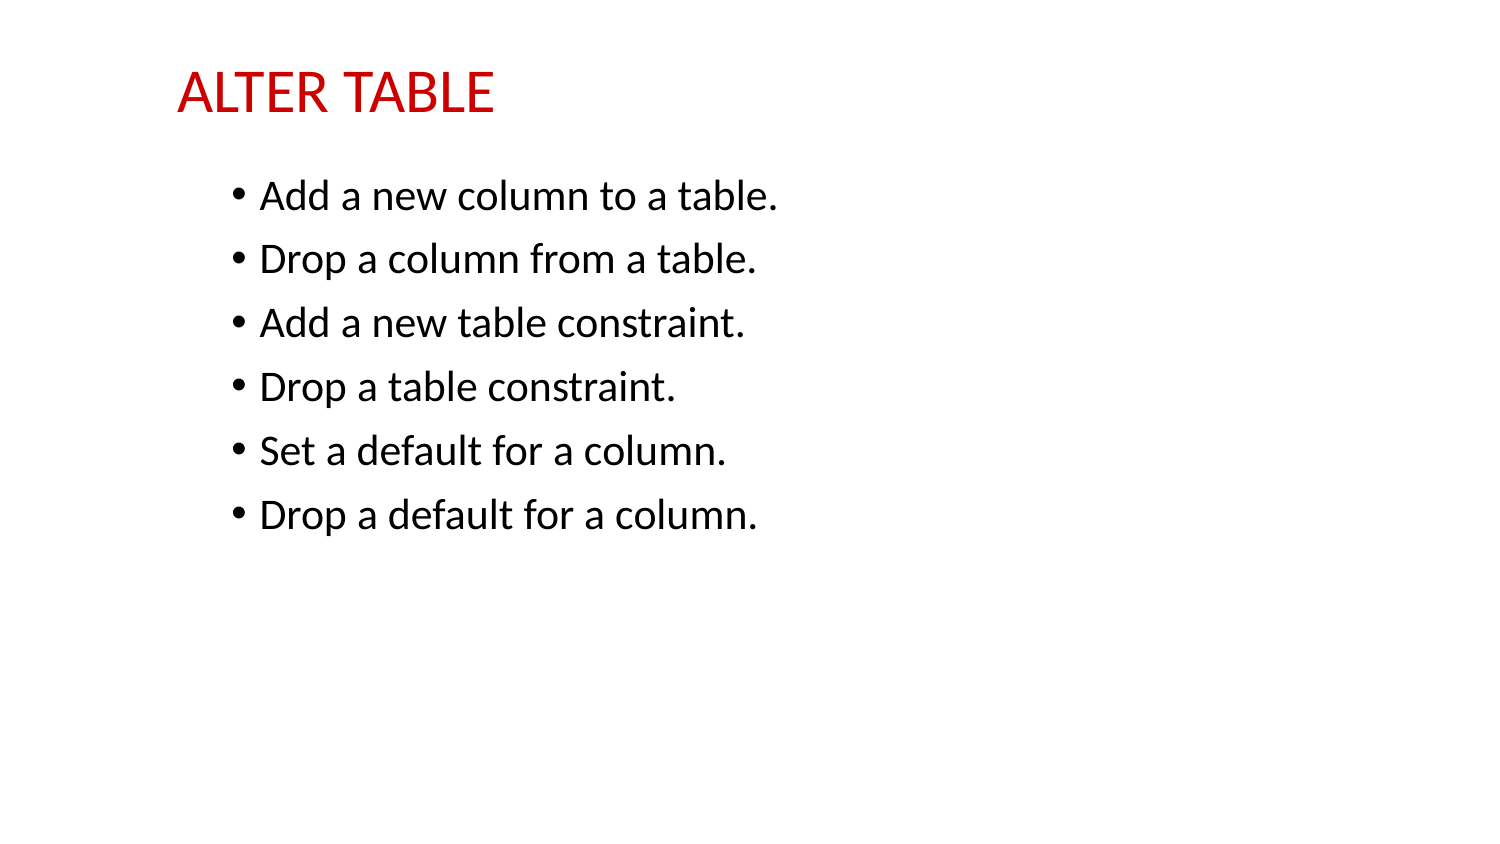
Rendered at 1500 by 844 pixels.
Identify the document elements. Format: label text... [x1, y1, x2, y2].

title ALTER TABLE [165, 58, 1198, 127]
list Add a new column to a table. Drop a column from a table. Add a new table constraint. Drop a table constraint. Set a default for a column. Drop a default for a column. [219, 166, 1232, 673]
